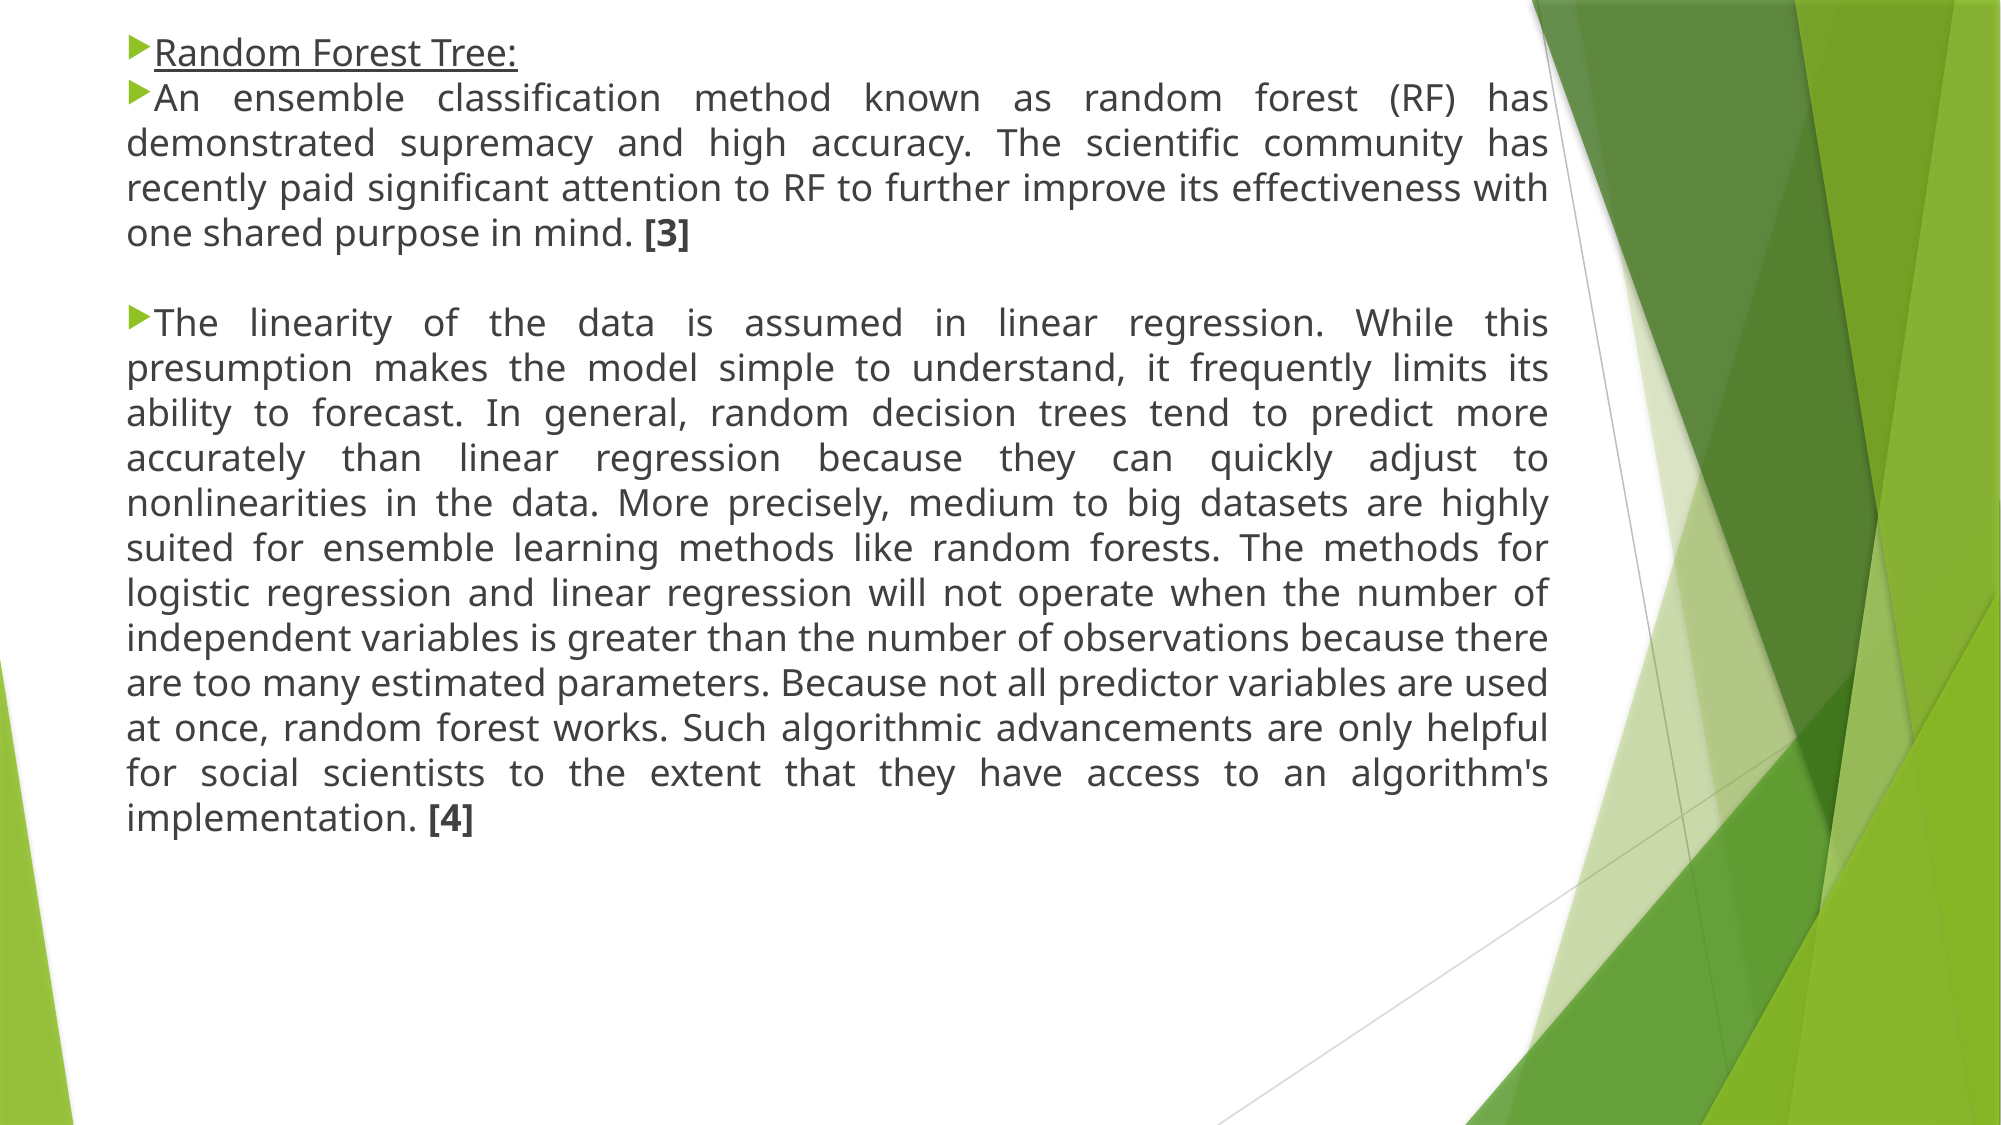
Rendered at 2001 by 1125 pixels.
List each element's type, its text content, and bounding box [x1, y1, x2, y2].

list Random Forest Tree: An ensemble classification method known as random forest (RF) has demonstrated supremacy and high accuracy. The scientific community has recently paid significant attention to RF to further improve its effectiveness with one shared purpose in mind. [3] The linearity of the data is assumed in linear regression. While this presumption makes the model simple to understand, it frequently limits its ability to forecast. In general, random decision trees tend to predict more accurately than linear regression because they can quickly adjust to nonlinearities in the data. More precisely, medium to big datasets are highly suited for ensemble learning methods like random forests. The methods for logistic regression and linear regression will not operate when the number of independent variables is greater than the number of observations because there are too many estimated parameters. Because not all predictor variables are used at once, random forest works. Such algorithmic advancements are only helpful for social scientists to the extent that they have access to an algorithm's implementation. [4] [111, 21, 1566, 1102]
